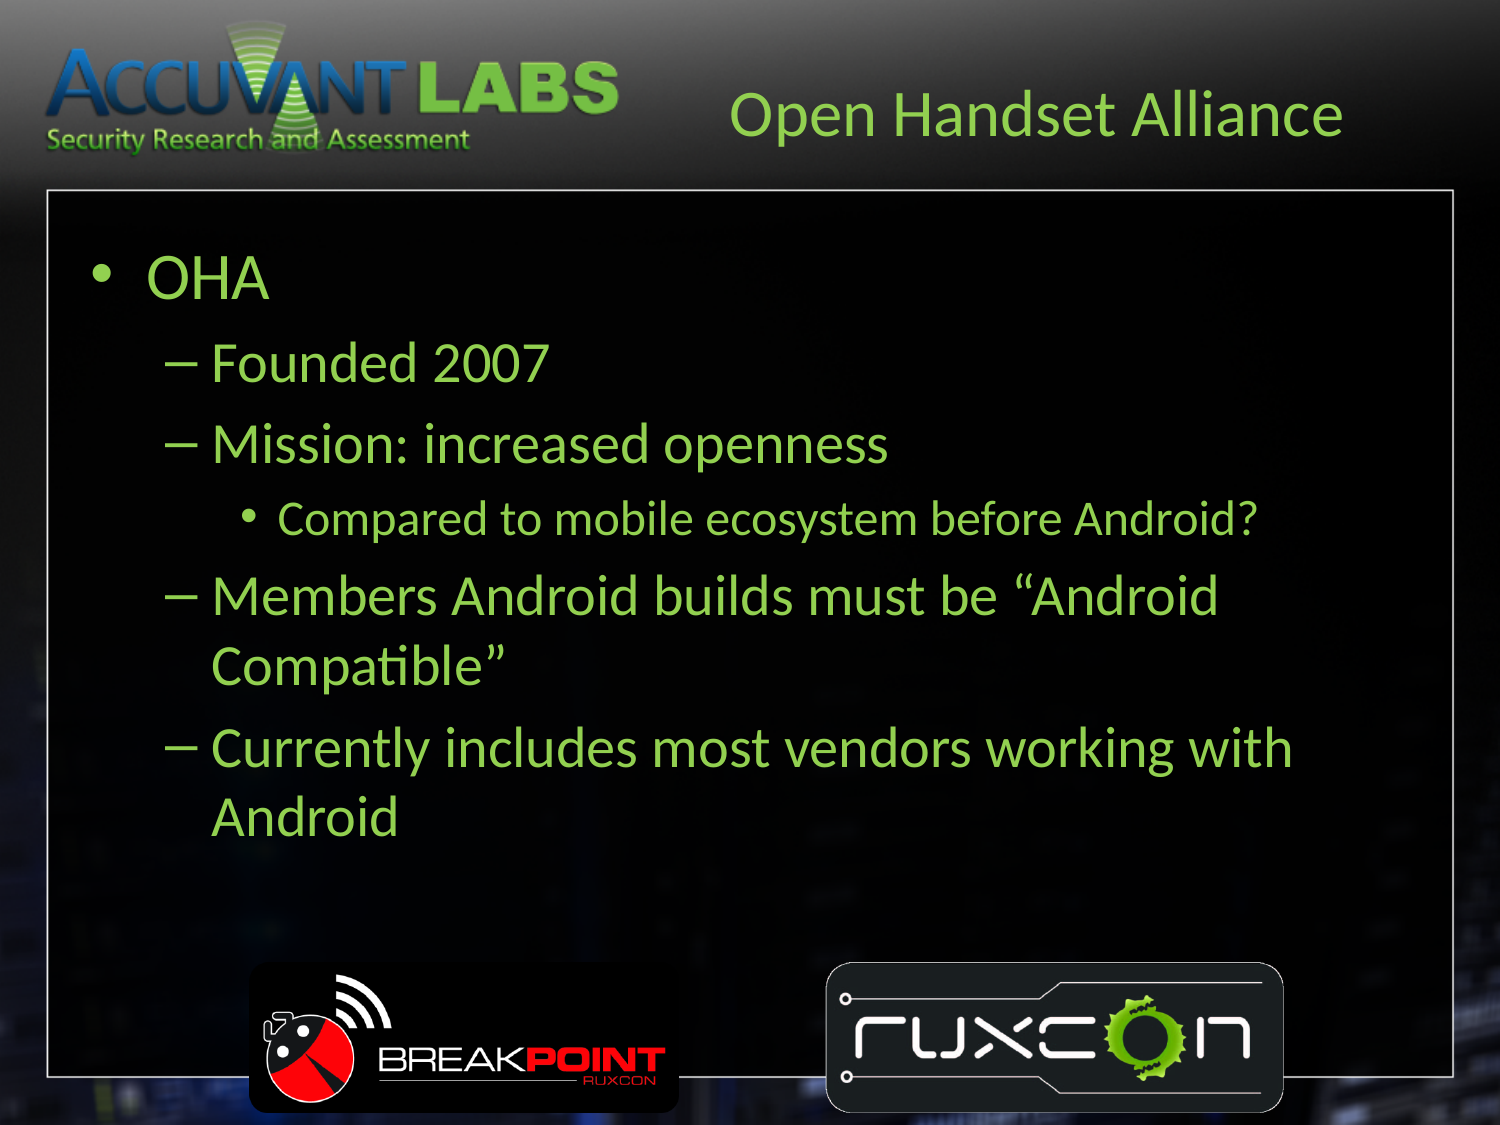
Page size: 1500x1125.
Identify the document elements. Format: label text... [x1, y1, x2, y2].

title Open Handset Alliance [650, 45, 1425, 175]
picture [0, 0, 1500, 1125]
list OHA Founded 2007 Mission: increased openness Compared to mobile ecosystem before Android? Members Android builds must be “Android Compatible” Currently includes most vendors working with Android [75, 224, 1425, 1013]
